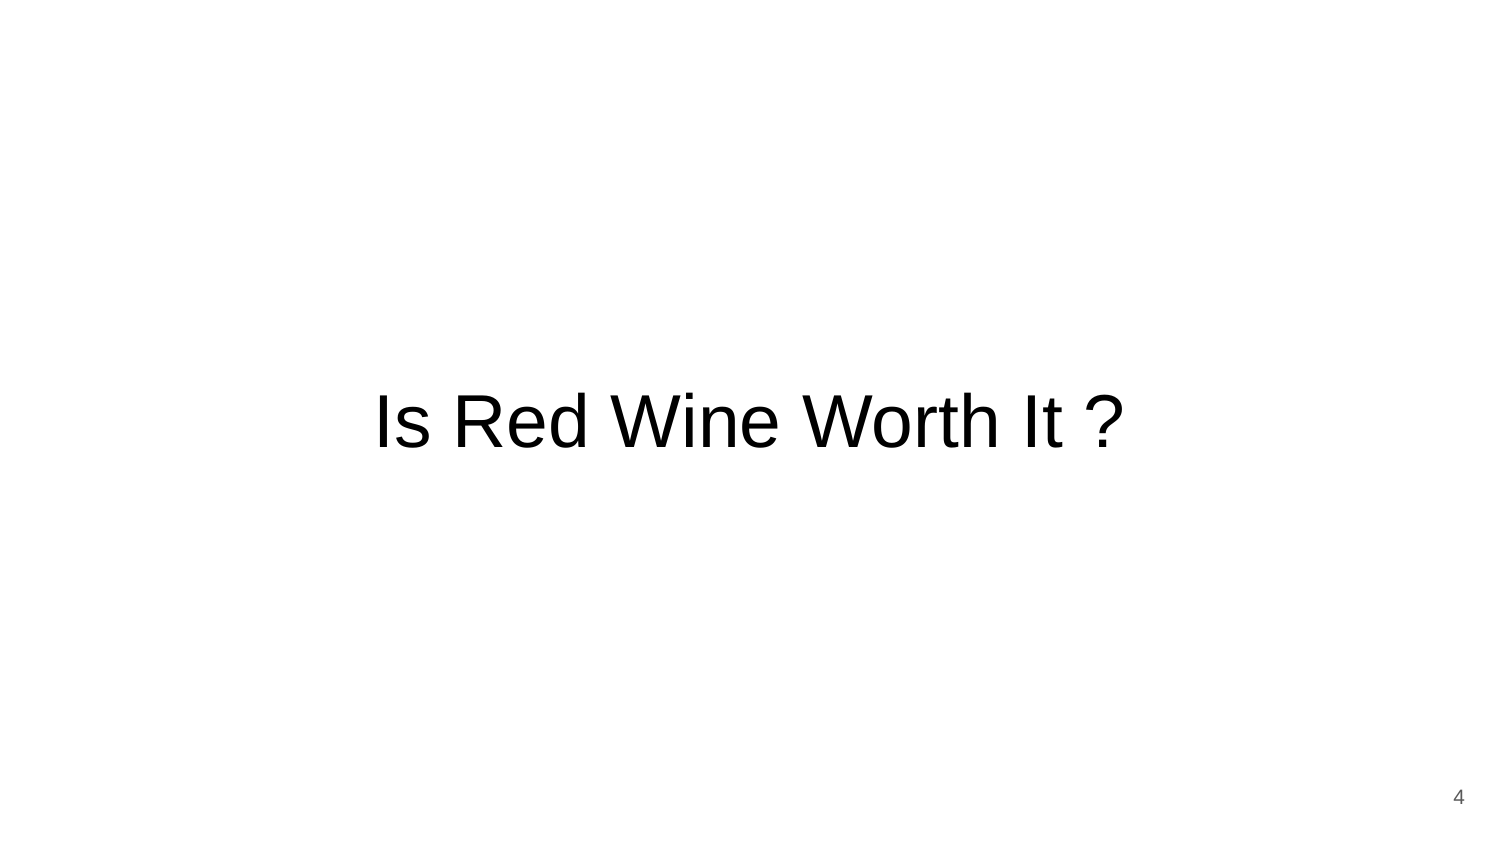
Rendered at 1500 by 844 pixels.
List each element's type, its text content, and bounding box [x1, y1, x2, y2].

slide_number ‹#› [1389, 764, 1480, 830]
title Is Red Wine Worth It ? [51, 352, 1449, 491]
